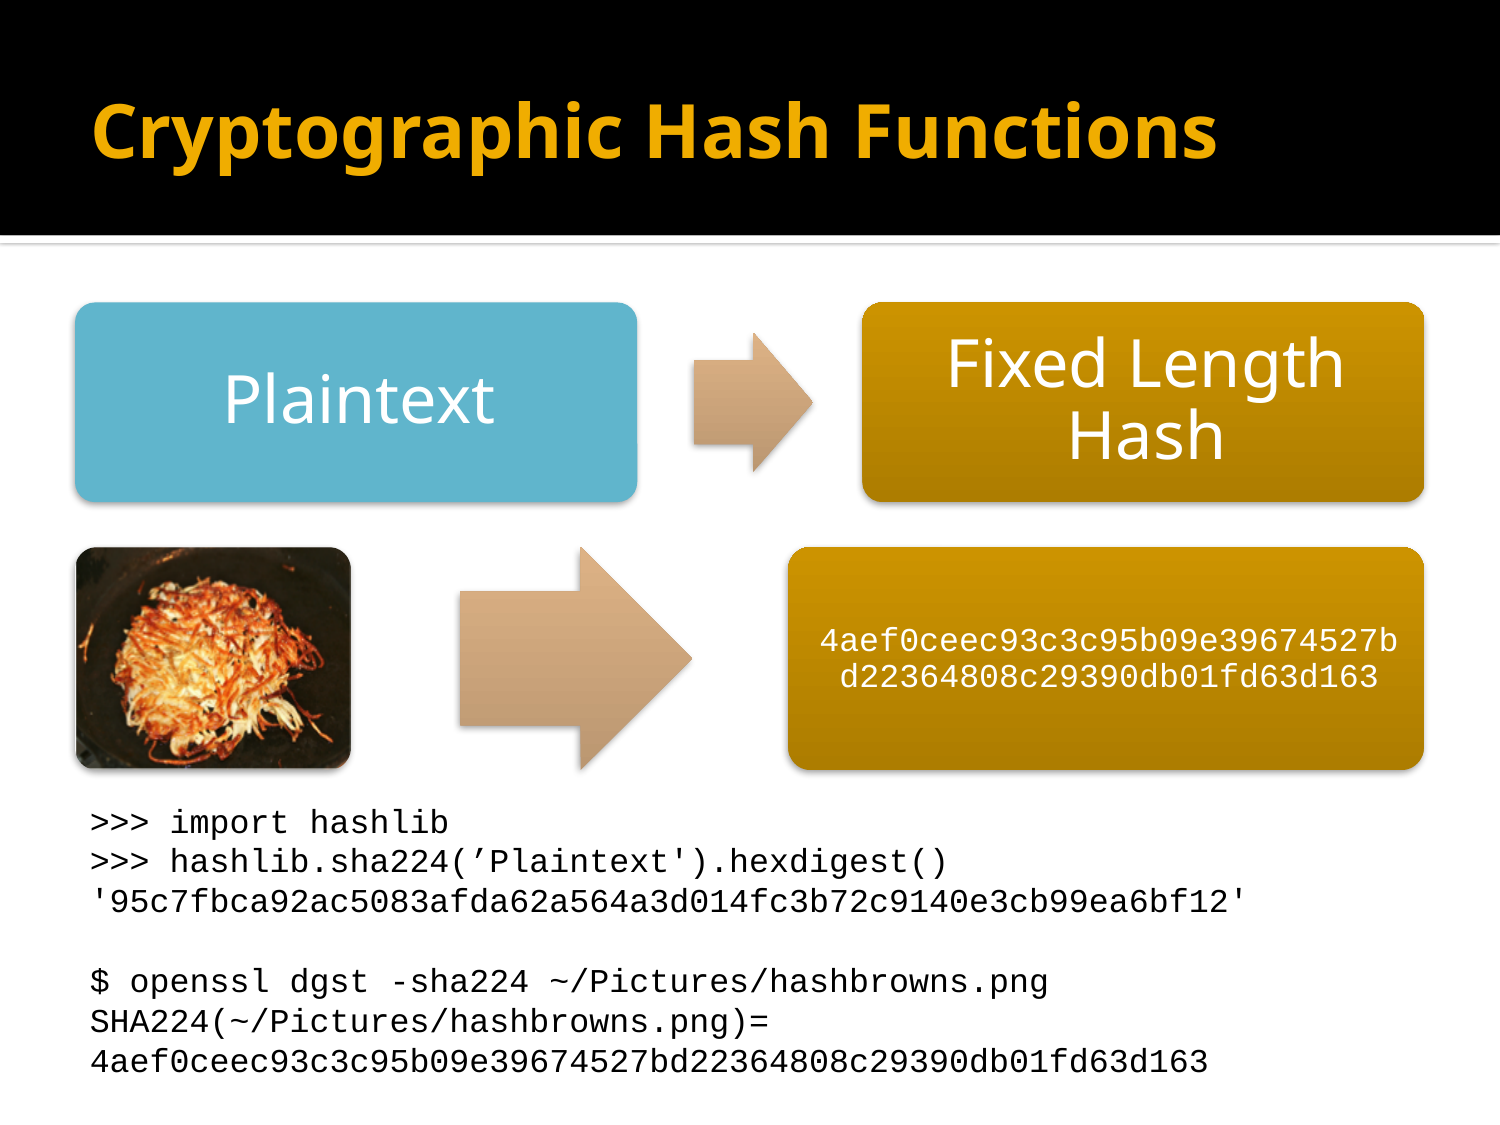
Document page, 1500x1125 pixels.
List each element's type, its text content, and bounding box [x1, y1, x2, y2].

text_box >>> import hashlib >>> hashlib.sha224(’Plaintext').hexdigest() '95c7fbca92ac5083afda62a564a3d014fc3b72c9140e3cb99ea6bf12' $ openssl dgst -sha224 ~/Pictures/hashbrowns.png SHA224(~/Pictures/hashbrowns.png)= 4aef0ceec93c3c95b09e39674527bd22364808c29390db01fd63d163 [74, 792, 1425, 1087]
title Cryptographic Hash Functions [75, 25, 1425, 231]
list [74, 302, 1425, 503]
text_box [74, 546, 1425, 771]
